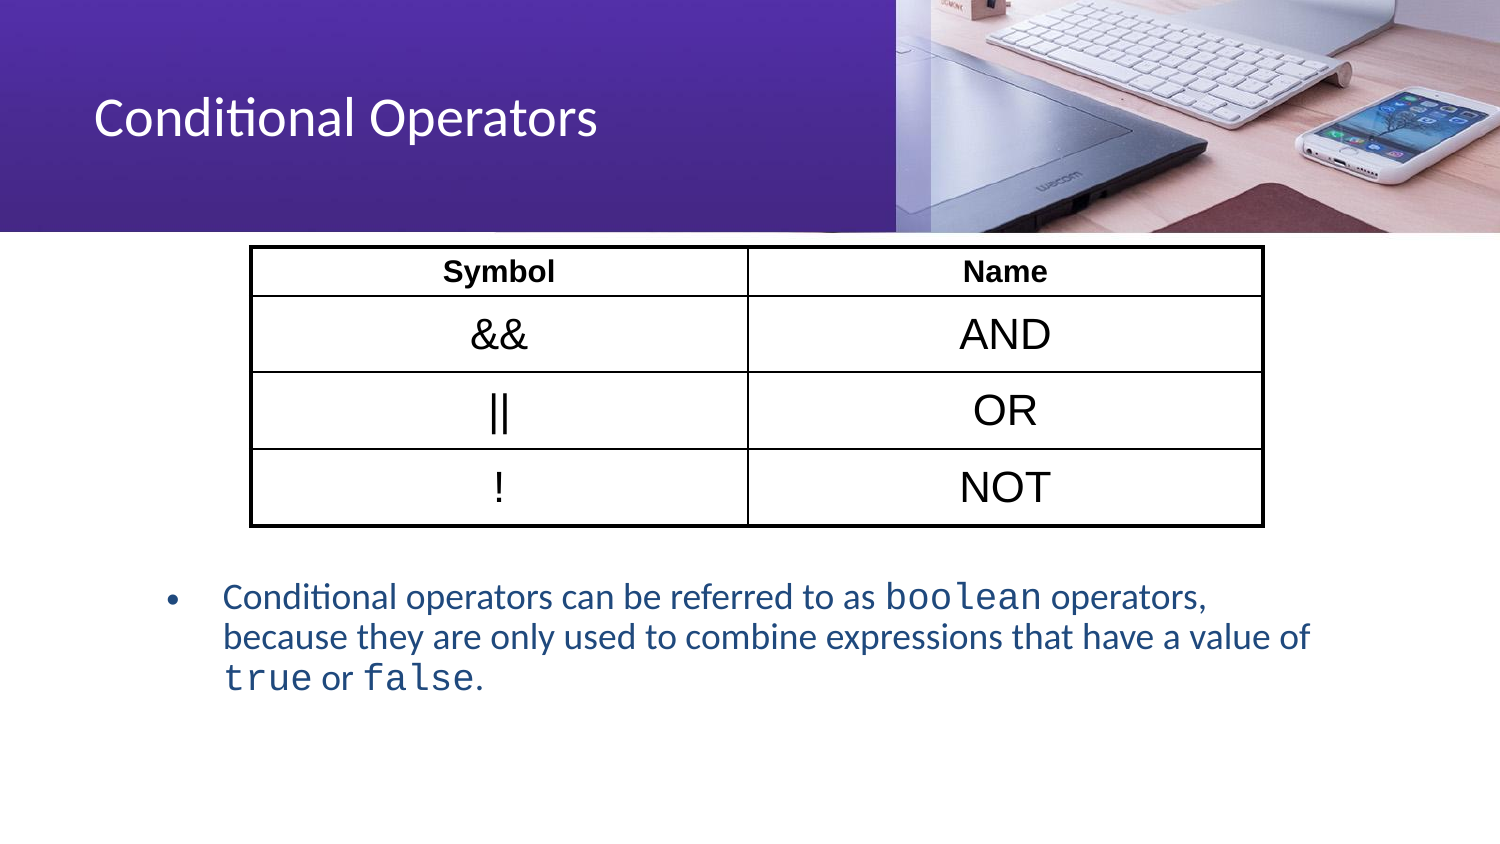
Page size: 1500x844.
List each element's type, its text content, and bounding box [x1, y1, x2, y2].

table_cell OR [749, 373, 1261, 448]
table_cell AND [749, 297, 1261, 371]
table_cell ! [253, 450, 747, 524]
table_cell NOT [749, 450, 1261, 524]
title Conditional Operators [79, 51, 1435, 177]
table_header Symbol [253, 249, 747, 295]
table_cell && [253, 297, 747, 371]
table_cell || [253, 373, 747, 448]
list Conditional operators can be referred to as boolean operators, because they are only used to combine expressions that have a value of true or false. [151, 525, 1349, 764]
table_header Name [749, 249, 1261, 295]
picture [0, 0, 1500, 844]
